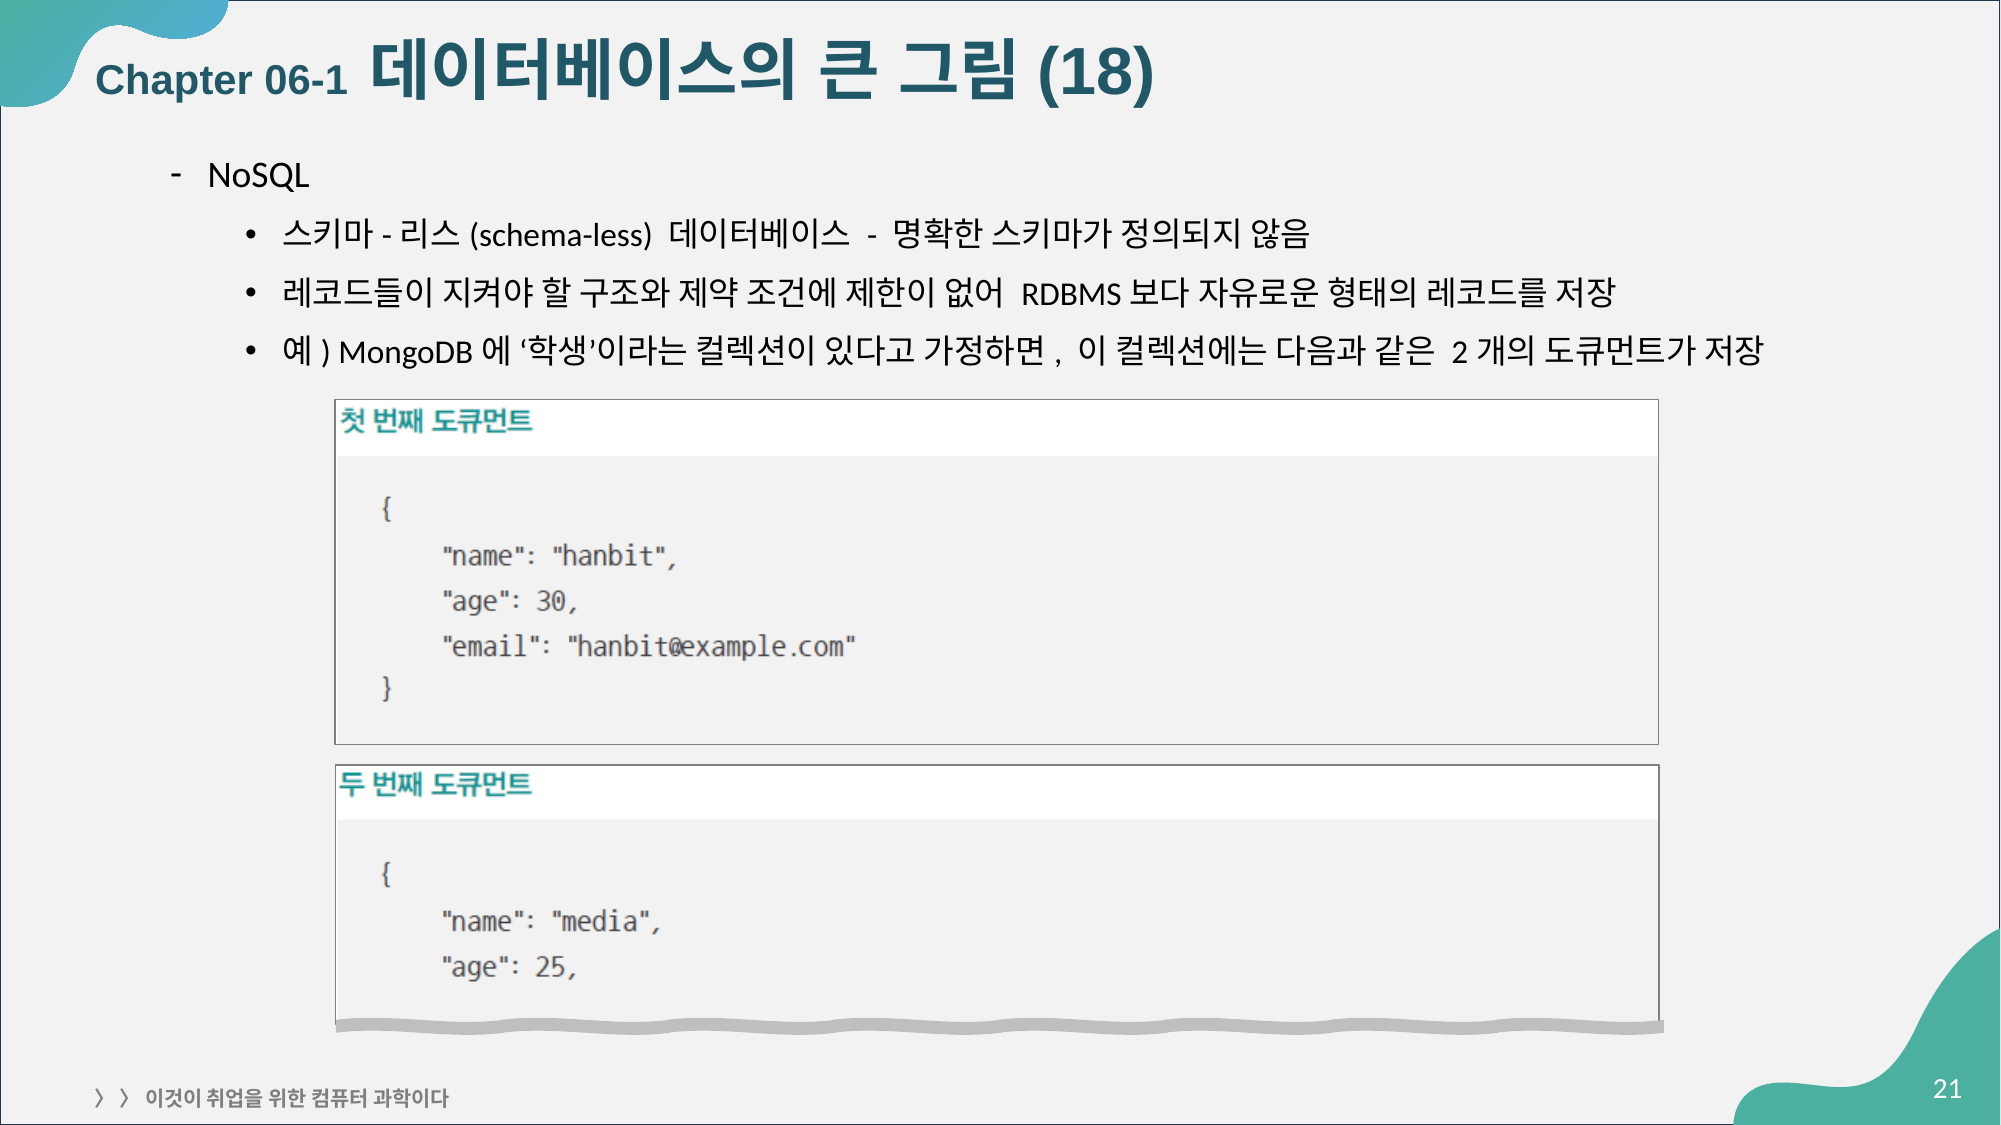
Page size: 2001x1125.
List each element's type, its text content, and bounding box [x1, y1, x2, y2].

list NoSQL 스키마-리스(schema-less) 데이터베이스 - 명확한 스키마가 정의되지 않음 레코드들이 지켜야 할 구조와 제약 조건에 제한이 없어 RDBMS보다 자유로운 형태의 레코드를 저장 예) MongoDB에 ‘학생’이라는 컬렉션이 있다고 가정하면, 이 컬렉션에는 다음과 같은 2개의 도큐먼트가 저장 [79, 133, 1931, 1035]
picture [335, 399, 1659, 745]
slide_number ‹#› [1917, 1061, 1984, 1122]
footer 〉 〉 이것이 취업을 위한 컴퓨터 과학이다 [79, 1078, 755, 1114]
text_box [335, 1017, 1665, 1036]
title Chapter 06-1 데이터베이스의 큰 그림(18) [79, 17, 1931, 128]
picture [335, 765, 1659, 1017]
